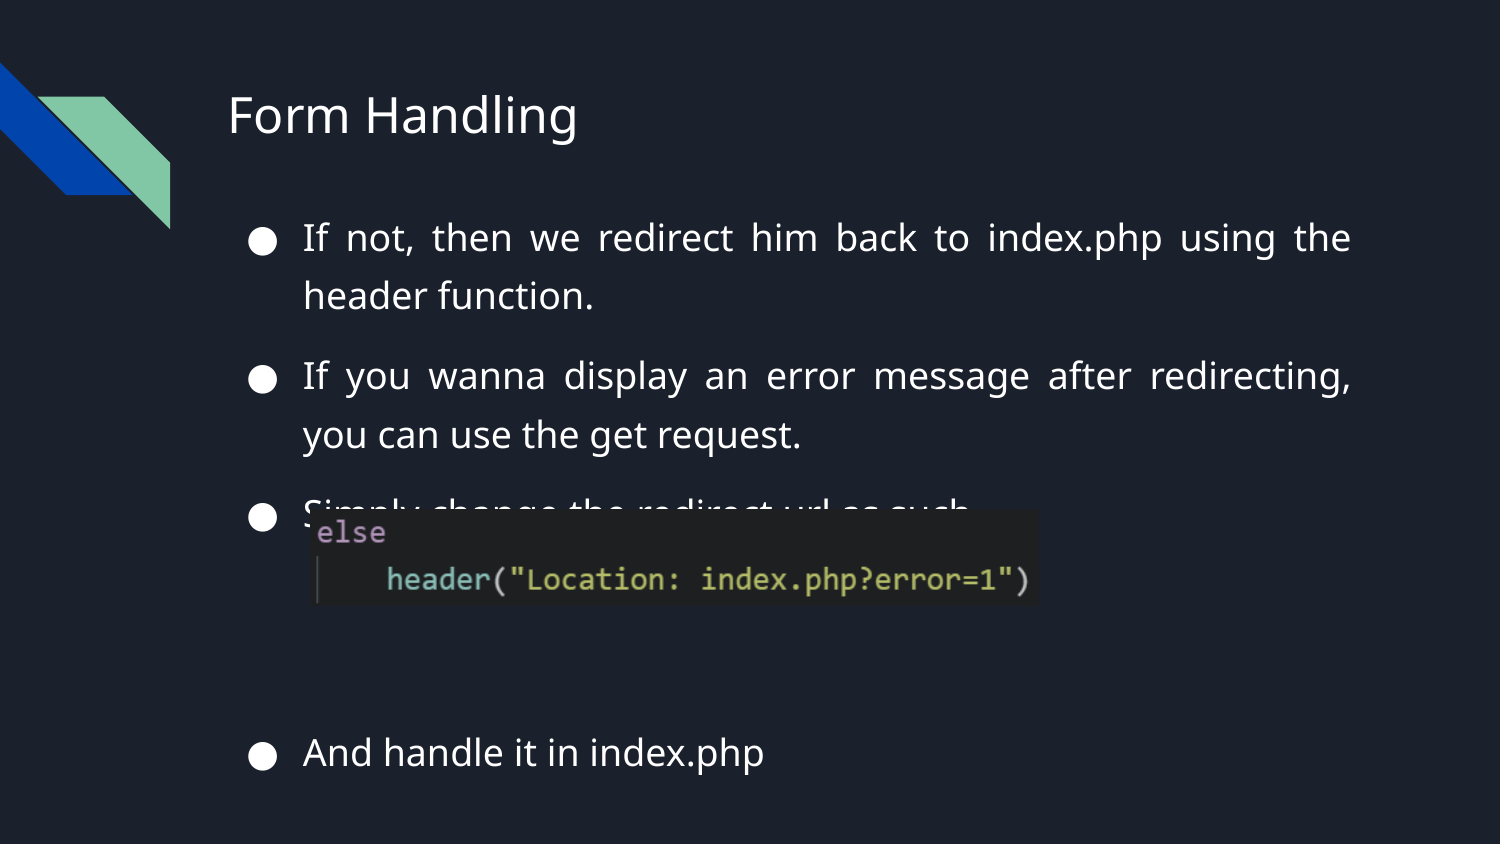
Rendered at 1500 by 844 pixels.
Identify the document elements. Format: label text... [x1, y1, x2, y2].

title Form Handling [212, 64, 1368, 188]
list If not, then we redirect him back to index.php using the header function. If you wanna display an error message after redirecting, you can use the get request. Simply change the redirect url as such - And handle it in index.php [212, 188, 1368, 811]
picture [310, 509, 1039, 607]
